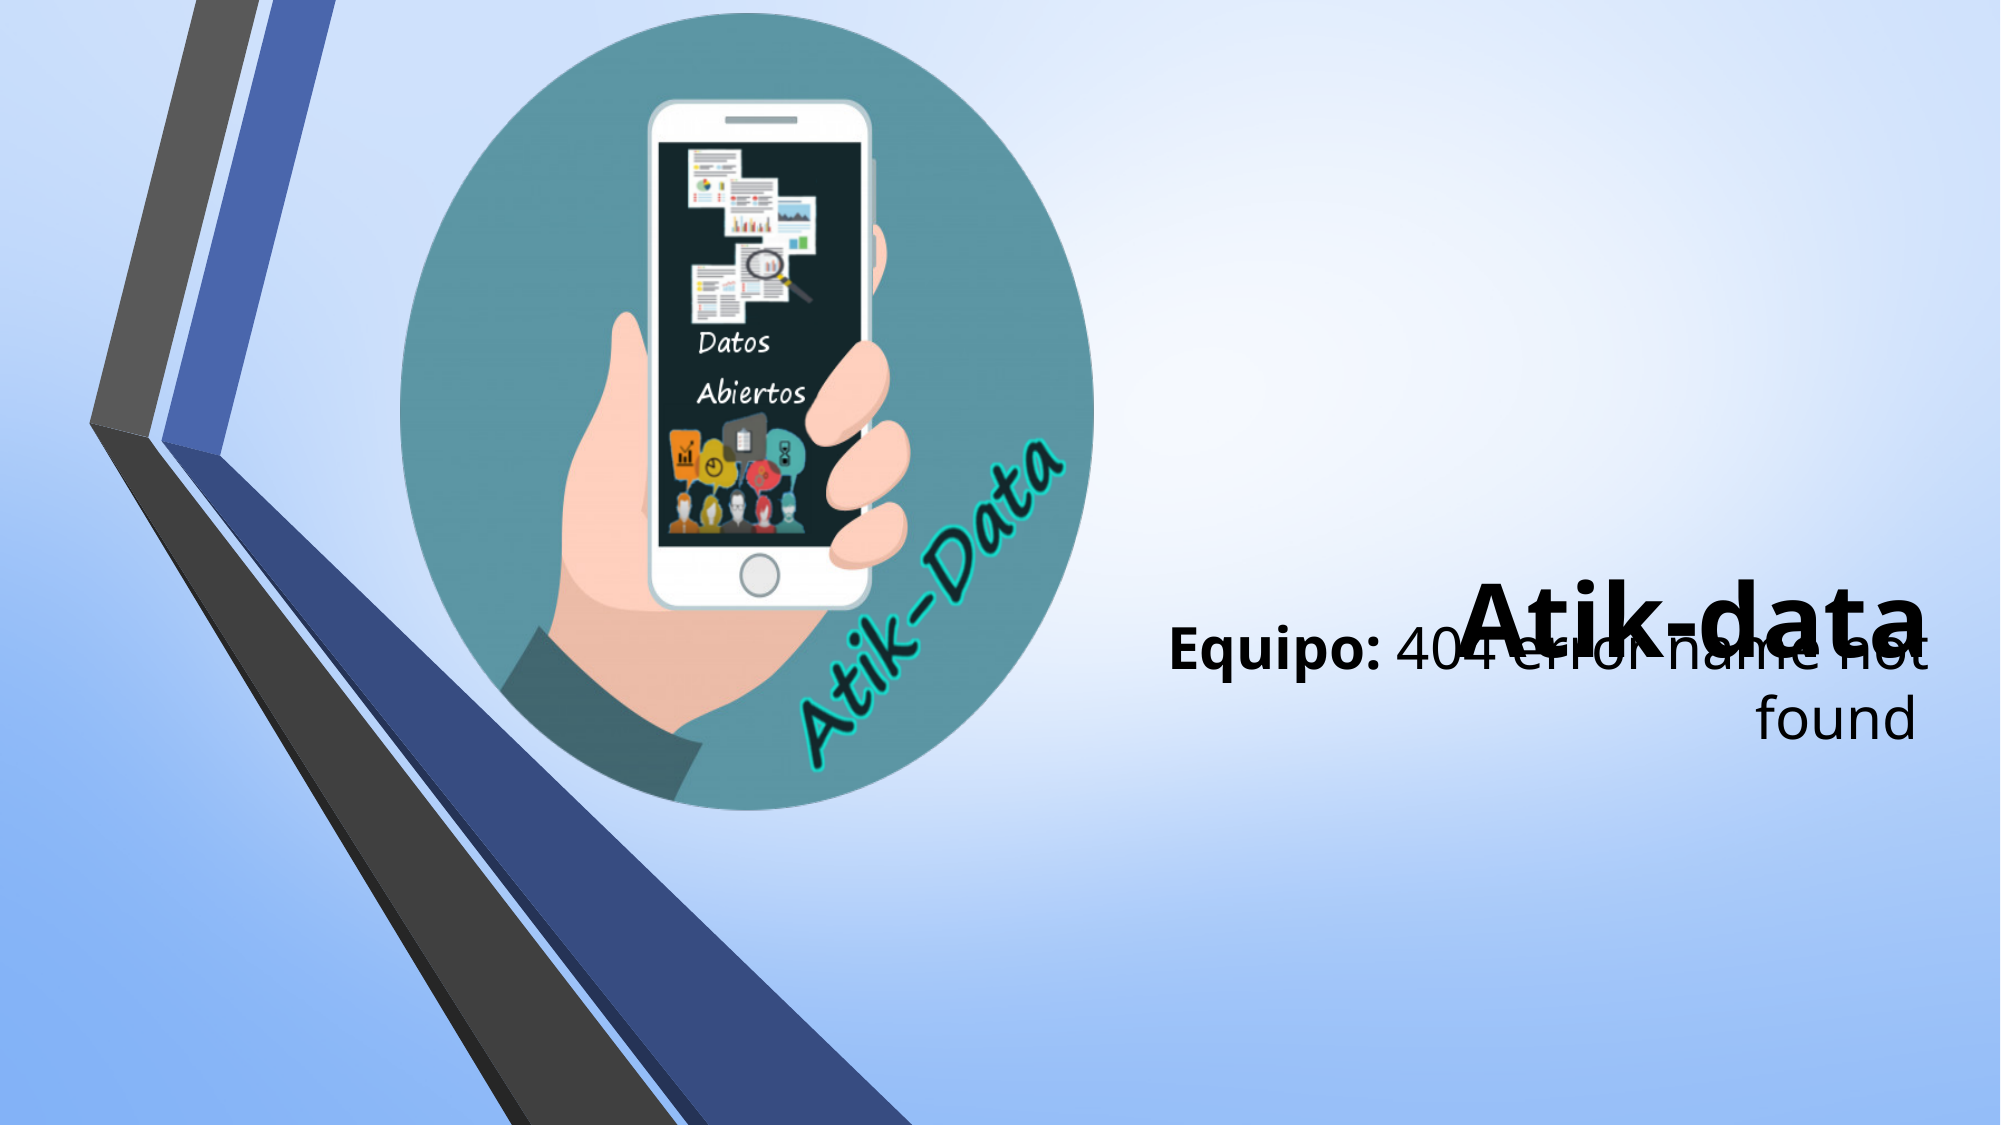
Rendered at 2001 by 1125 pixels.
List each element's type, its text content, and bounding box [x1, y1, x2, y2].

subtitle Equipo: 404 error name not found [1319, 603, 1945, 731]
title Atik-data [1319, 731, 1945, 836]
title Atik-data [1319, 544, 1945, 603]
picture [175, 0, 1319, 971]
